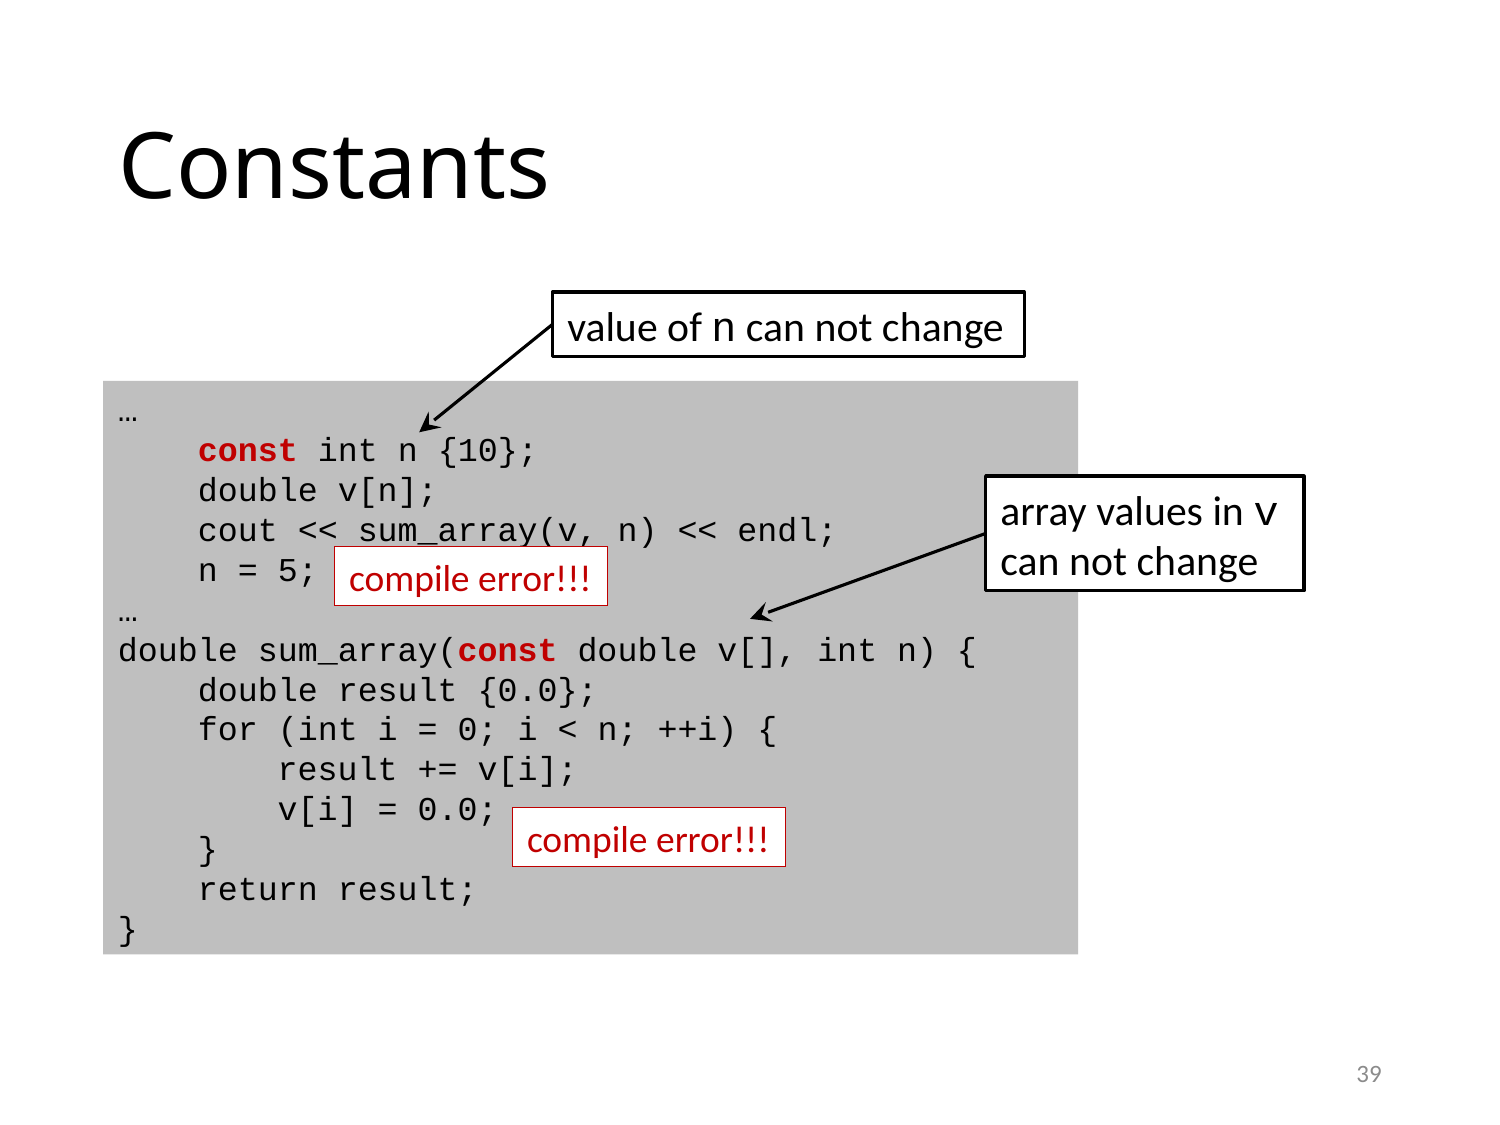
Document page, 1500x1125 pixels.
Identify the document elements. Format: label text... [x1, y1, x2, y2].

title Constants [103, 59, 1397, 278]
text_box compile error!!! [512, 807, 786, 867]
slide_number 39 [1059, 1042, 1397, 1103]
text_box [749, 476, 1305, 619]
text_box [419, 291, 1025, 433]
text_box … const int n {10}; double v[n]; cout << sum_array(v, n) << endl; n = 5; … double sum_array(const double v[], int n) { double result {0.0}; for (int i = 0; i < n; ++i) { result += v[i]; v[i] = 0.0; } return result; } [103, 380, 1079, 955]
text_box compile error!!! [334, 546, 608, 606]
